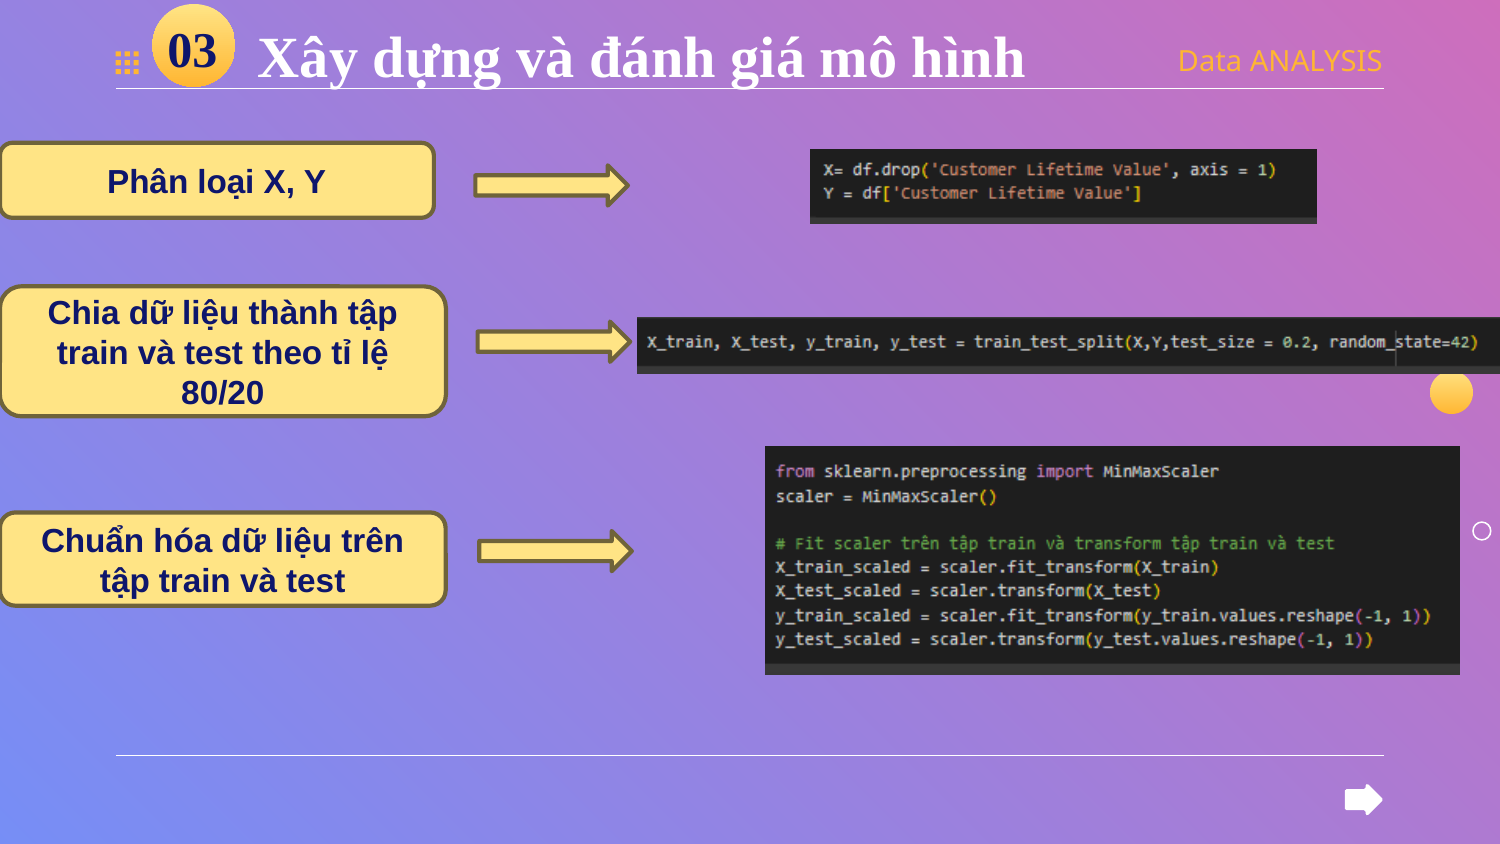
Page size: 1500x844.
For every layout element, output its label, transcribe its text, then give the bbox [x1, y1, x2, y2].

text_box Phân loại X, Y [0, 140, 436, 220]
text_box [1430, 382, 1474, 414]
text_box [473, 163, 631, 208]
text_box [475, 319, 631, 364]
picture [636, 316, 1500, 374]
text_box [115, 50, 139, 75]
text_box Chuẩn hóa dữ liệu trên tập train và test [0, 510, 448, 608]
title 03 [117, 5, 268, 90]
text_box Data ANALYSIS [1158, 34, 1383, 85]
title Xây dựng và đánh giá mô hình [243, 0, 1500, 130]
text_box Chia dữ liệu thành tập train và test theo tỉ lệ 80/20 [0, 284, 449, 419]
text_box [477, 529, 634, 574]
text_box [1344, 784, 1383, 816]
text_box [109, 45, 145, 81]
picture [765, 446, 1460, 676]
picture [809, 148, 1317, 225]
